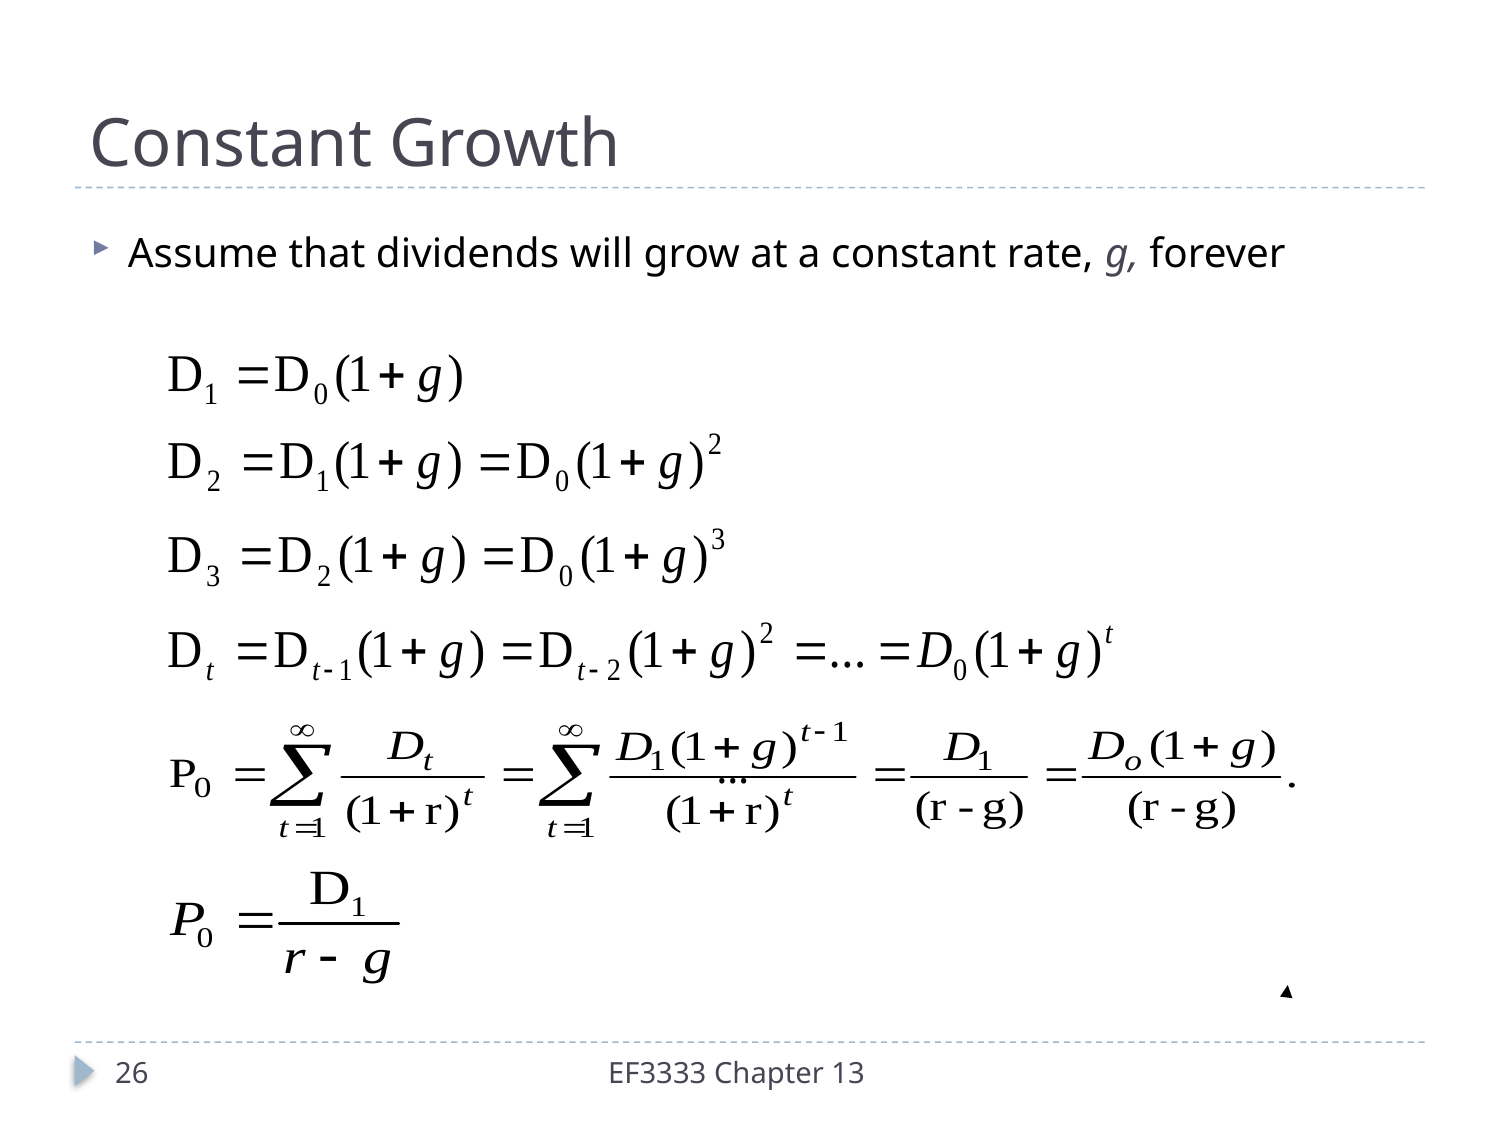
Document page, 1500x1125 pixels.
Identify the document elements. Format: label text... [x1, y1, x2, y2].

footer EF3333 Chapter 13 [475, 1046, 880, 1107]
title Constant Growth [75, 24, 1425, 188]
slide_number 26 [100, 1046, 426, 1107]
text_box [159, 337, 1307, 991]
list Assume that dividends will grow at a constant rate, g, forever [76, 219, 1459, 315]
